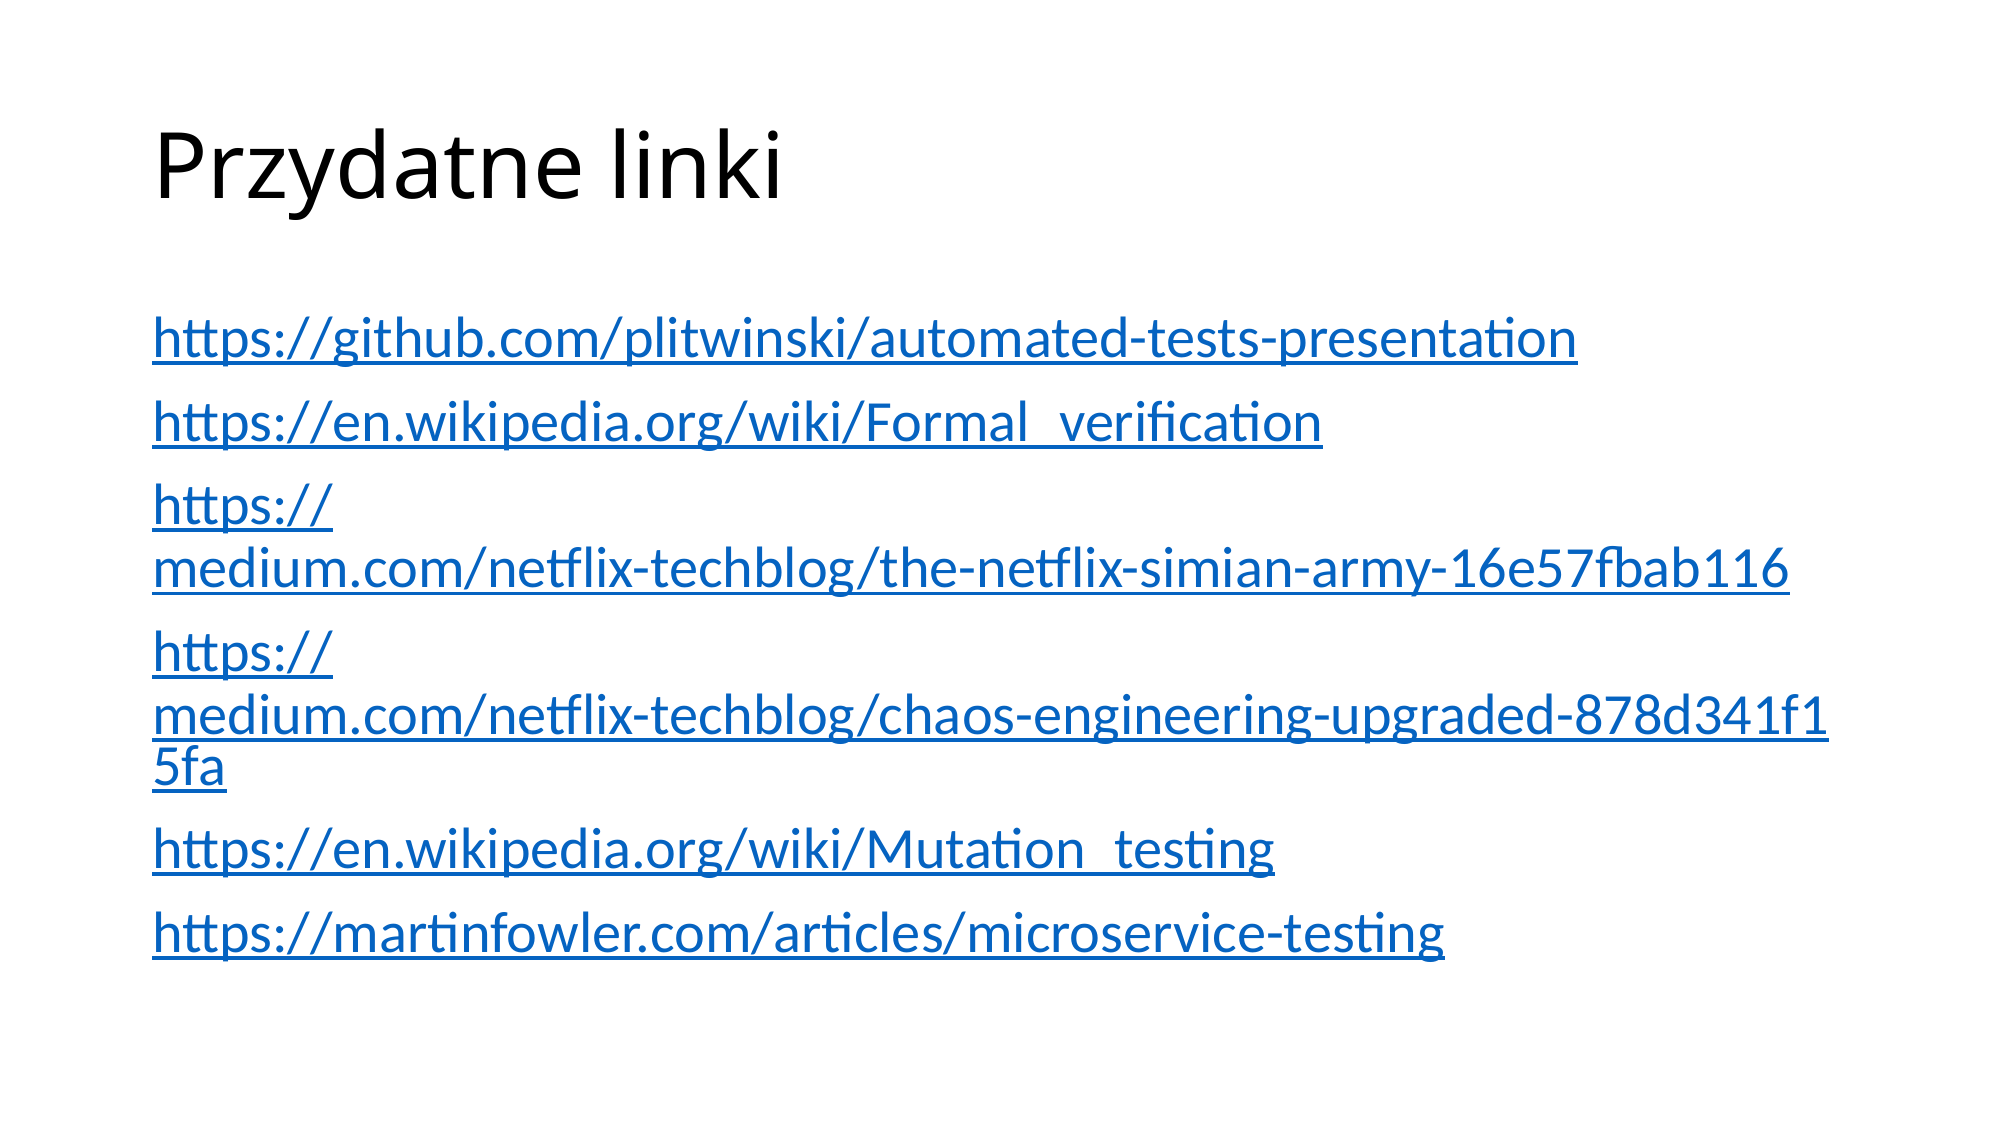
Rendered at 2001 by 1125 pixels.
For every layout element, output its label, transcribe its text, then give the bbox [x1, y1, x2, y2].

list https://github.com/plitwinski/automated-tests-presentation https://en.wikipedia.org/wiki/Formal_verification https://medium.com/netflix-techblog/the-netflix-simian-army-16e57fbab116 https://medium.com/netflix-techblog/chaos-engineering-upgraded-878d341f15fa https://en.wikipedia.org/wiki/Mutation_testing https://martinfowler.com/articles/microservice-testing [137, 299, 1863, 1014]
title Przydatne linki [137, 59, 1863, 278]
